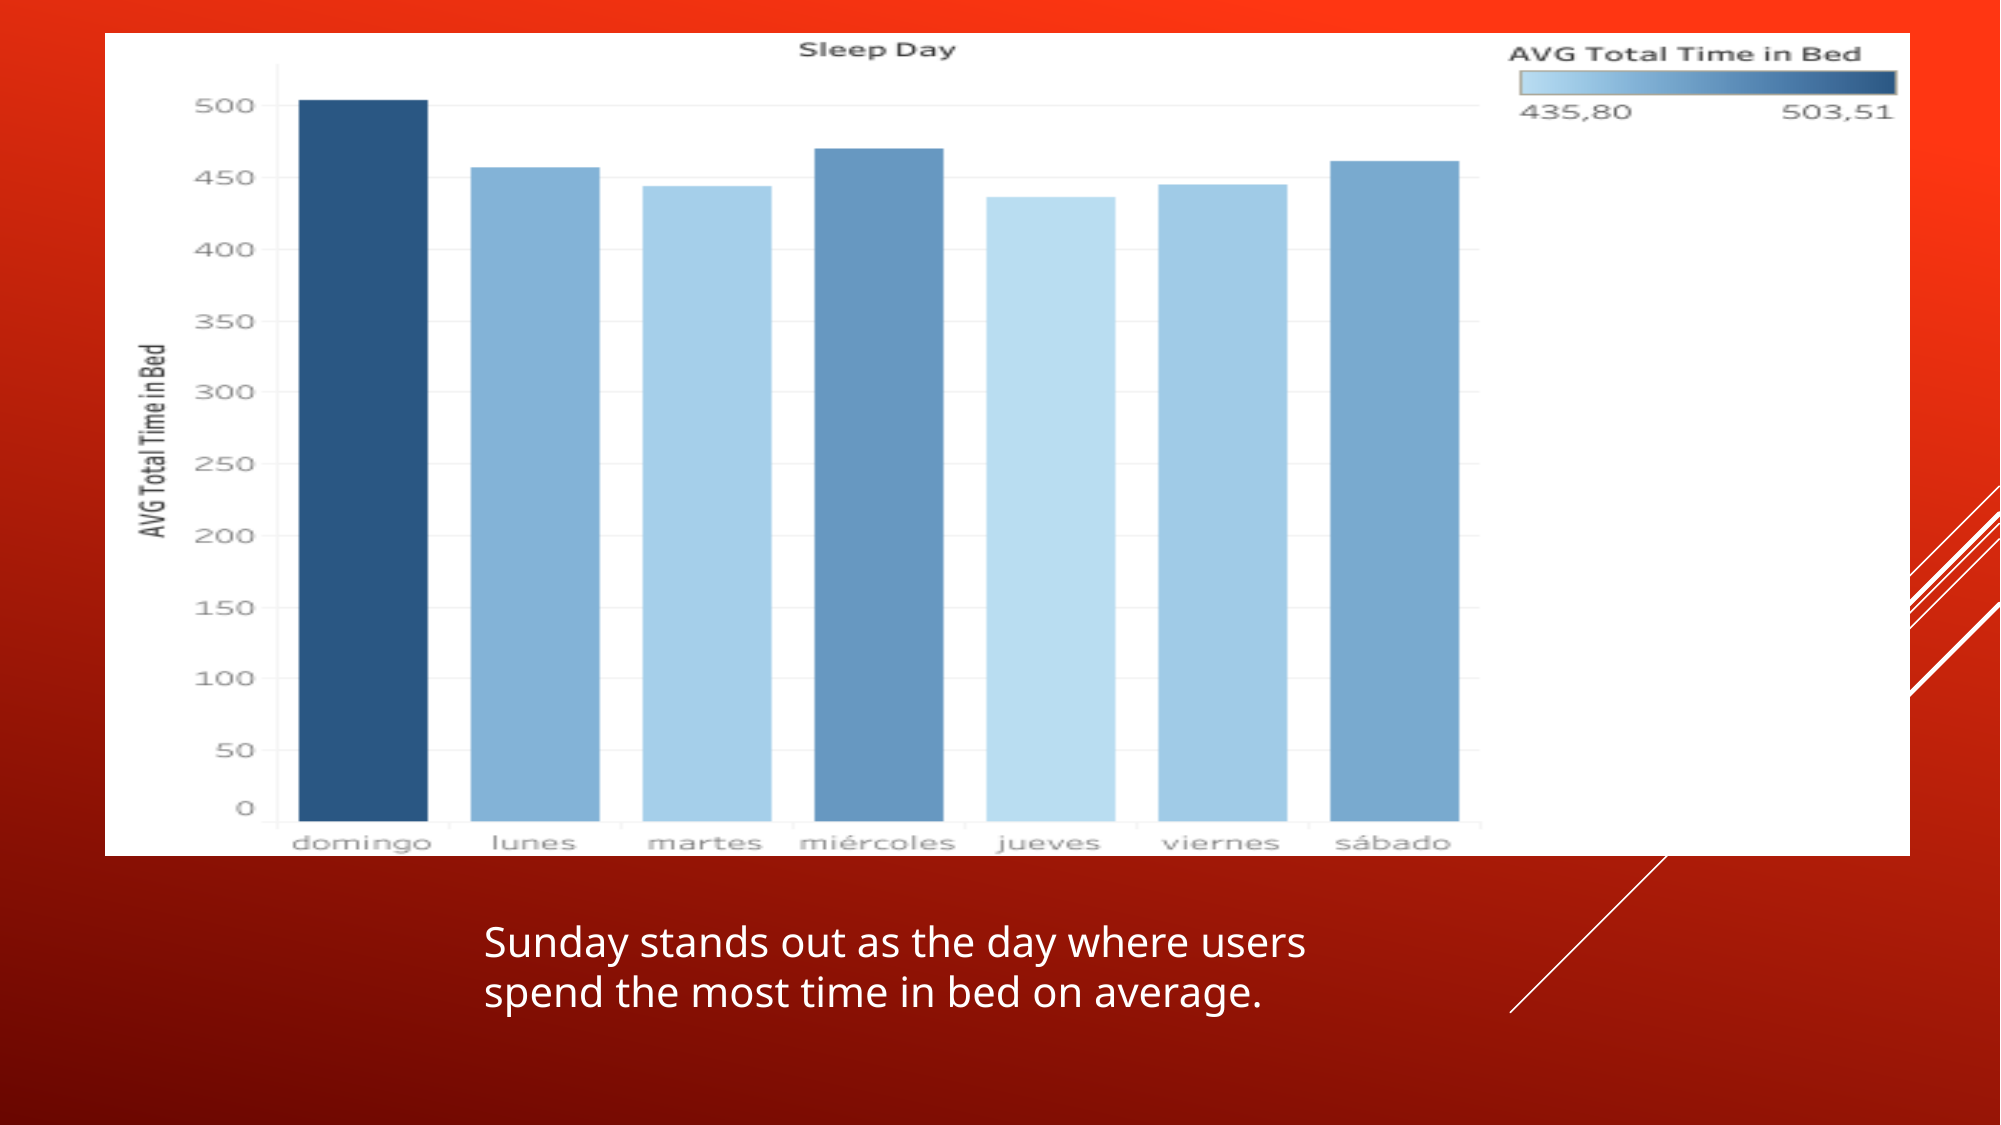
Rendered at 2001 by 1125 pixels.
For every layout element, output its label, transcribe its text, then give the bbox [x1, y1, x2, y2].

text_box Sunday stands out as the day where users spend the most time in bed on average. [469, 908, 1432, 1024]
picture [104, 33, 1910, 856]
